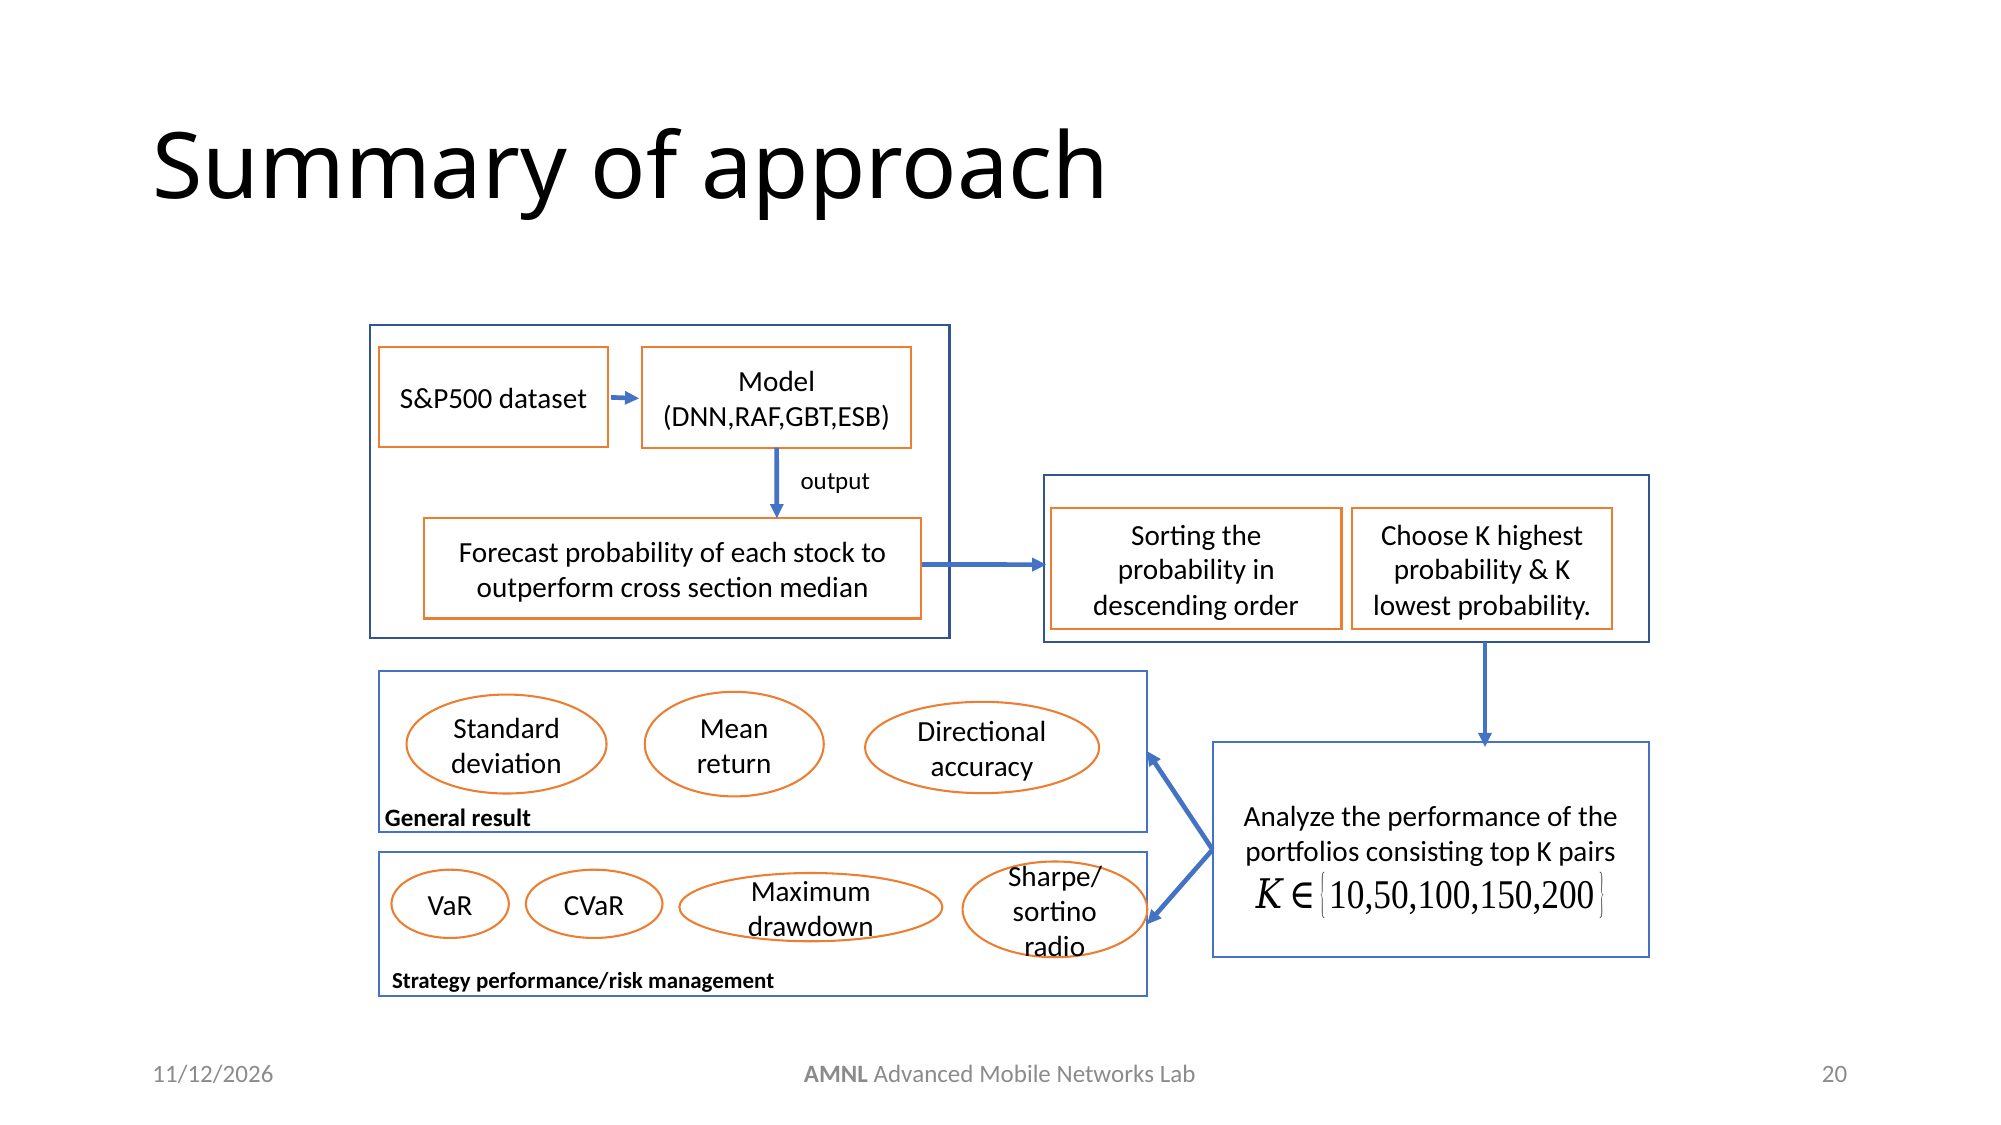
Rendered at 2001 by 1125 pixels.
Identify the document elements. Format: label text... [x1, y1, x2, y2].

text_box [1043, 474, 1650, 643]
text_box [378, 670, 1148, 833]
text_box Strategy performance/risk management [377, 958, 896, 1001]
slide_number 20 [1412, 1042, 1863, 1103]
text_box [369, 324, 951, 639]
title Summary of approach [137, 59, 1863, 278]
text_box CVaR [524, 868, 664, 940]
text_box Sharpe/sortino radio [961, 860, 1147, 959]
text_box Forecast probability of each stock to outperform cross section median [423, 517, 922, 620]
text_box S&P500 dataset [378, 346, 609, 448]
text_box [1147, 751, 1213, 849]
text_box Sorting the probability in descending order [1050, 507, 1343, 630]
text_box output [785, 457, 921, 503]
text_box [1147, 849, 1213, 925]
text_box General result [370, 794, 568, 840]
text_box Analyze the performance of the portfolios consisting top K pairs [1212, 741, 1650, 958]
text_box [378, 851, 1148, 997]
text_box VaR [390, 868, 510, 940]
text_box Model (DNN,RAF,GBT,ESB) [641, 346, 912, 449]
footer AMNL Advanced Mobile Networks Lab [662, 1042, 1338, 1103]
text_box Choose K highest probability & K lowest probability. [1351, 507, 1613, 630]
text_box Maximum drawdown [678, 871, 944, 943]
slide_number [137, 1042, 588, 1103]
